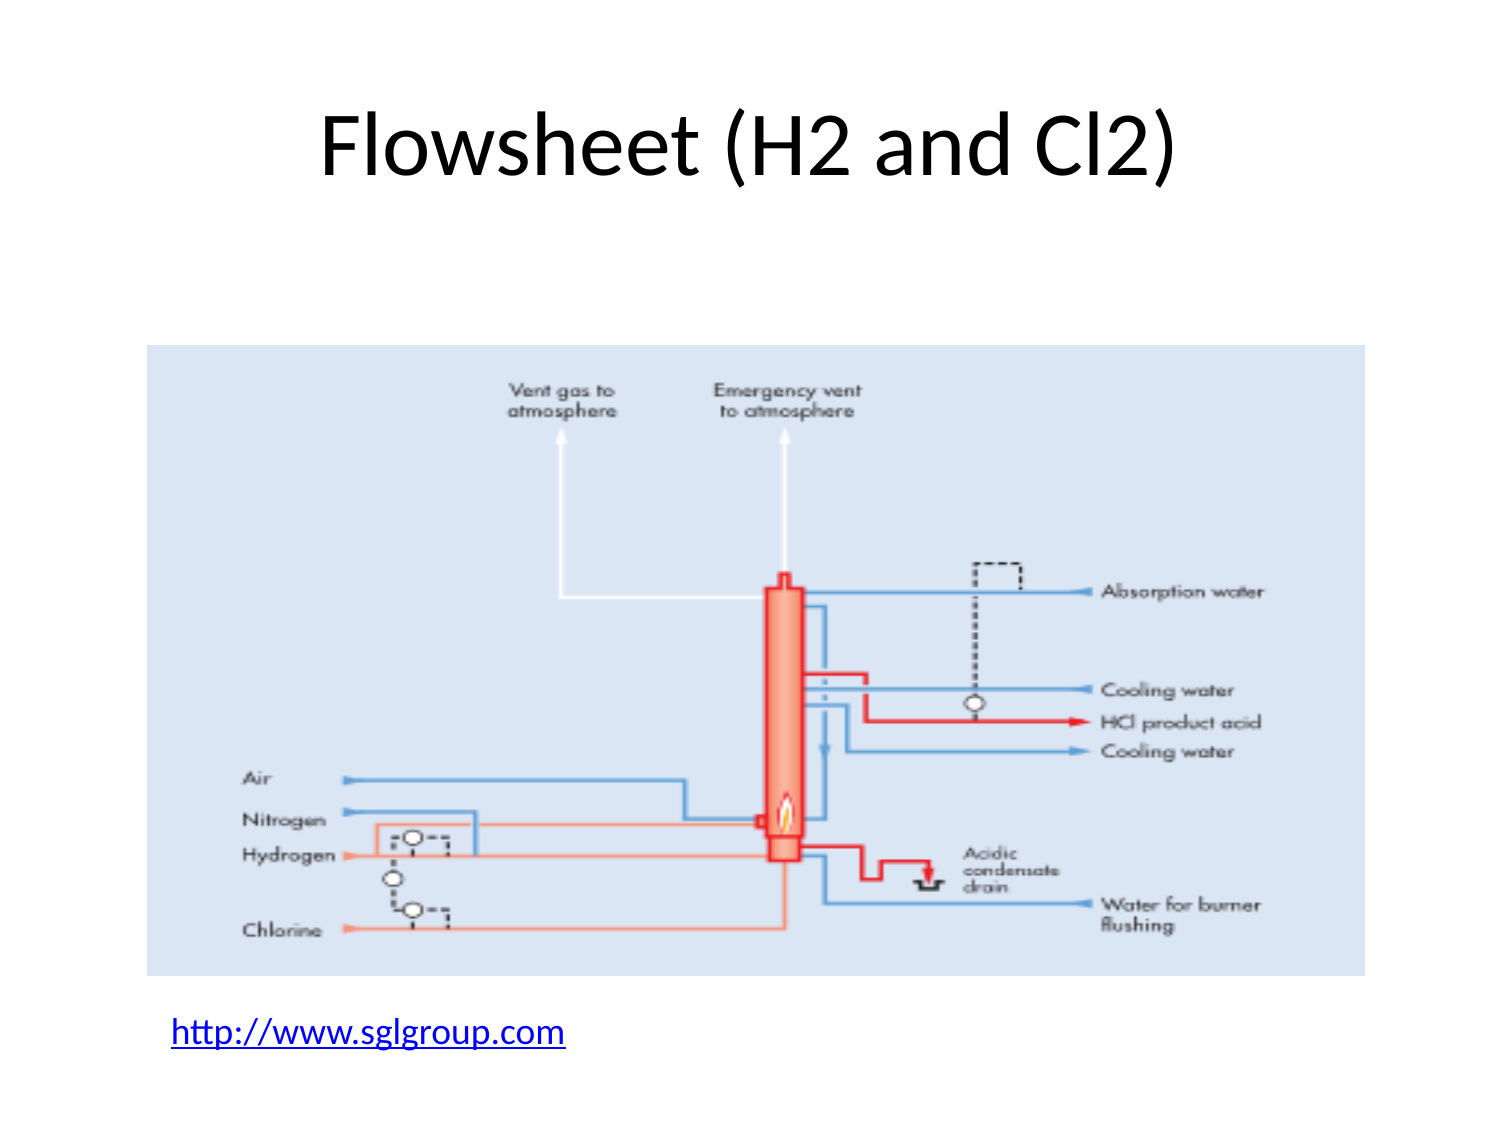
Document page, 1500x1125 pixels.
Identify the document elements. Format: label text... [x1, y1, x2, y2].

picture [147, 344, 1365, 977]
text_box http://www.sglgroup.com [156, 999, 581, 1060]
title Flowsheet (H2 and Cl2) [75, 45, 1425, 233]
